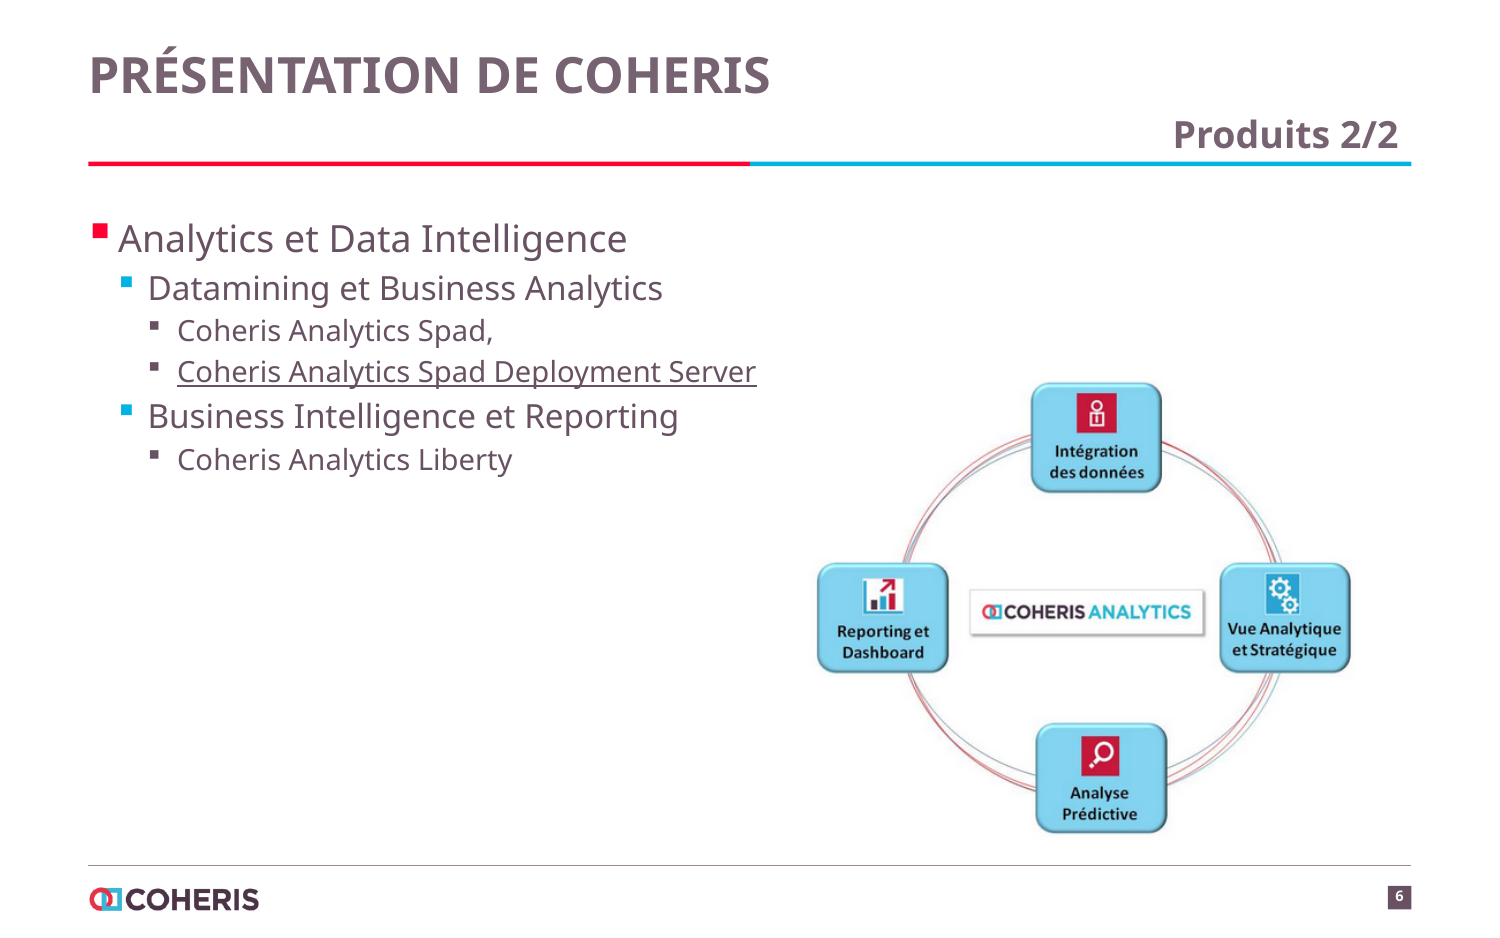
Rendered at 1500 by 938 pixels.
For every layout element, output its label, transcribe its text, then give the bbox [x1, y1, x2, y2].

slide_number 6 [1364, 872, 1435, 923]
title Présentation de Coheris [88, 43, 1412, 121]
list Analytics et Data Intelligence Datamining et Business Analytics Coheris Analytics Spad, Coheris Analytics Spad Deployment Server Business Intelligence et Reporting Coheris Analytics Liberty [88, 207, 1412, 833]
picture [808, 377, 1359, 840]
picture [69, 865, 278, 933]
text_box Produits 2/2 [85, 111, 1409, 189]
